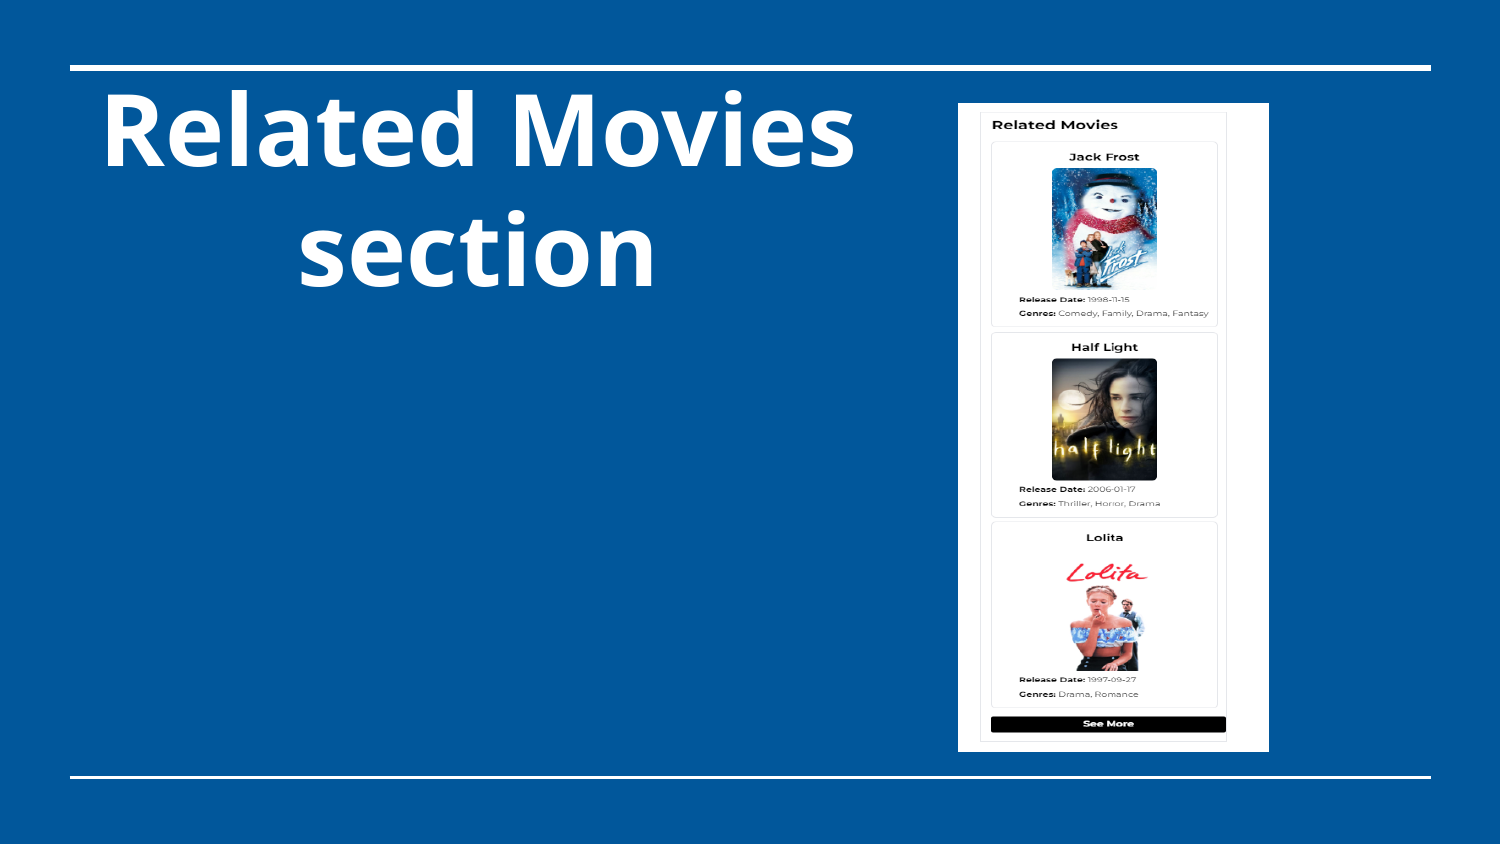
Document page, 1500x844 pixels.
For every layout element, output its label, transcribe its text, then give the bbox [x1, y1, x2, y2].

picture [958, 103, 1269, 752]
title Related Movies section [69, 59, 889, 313]
